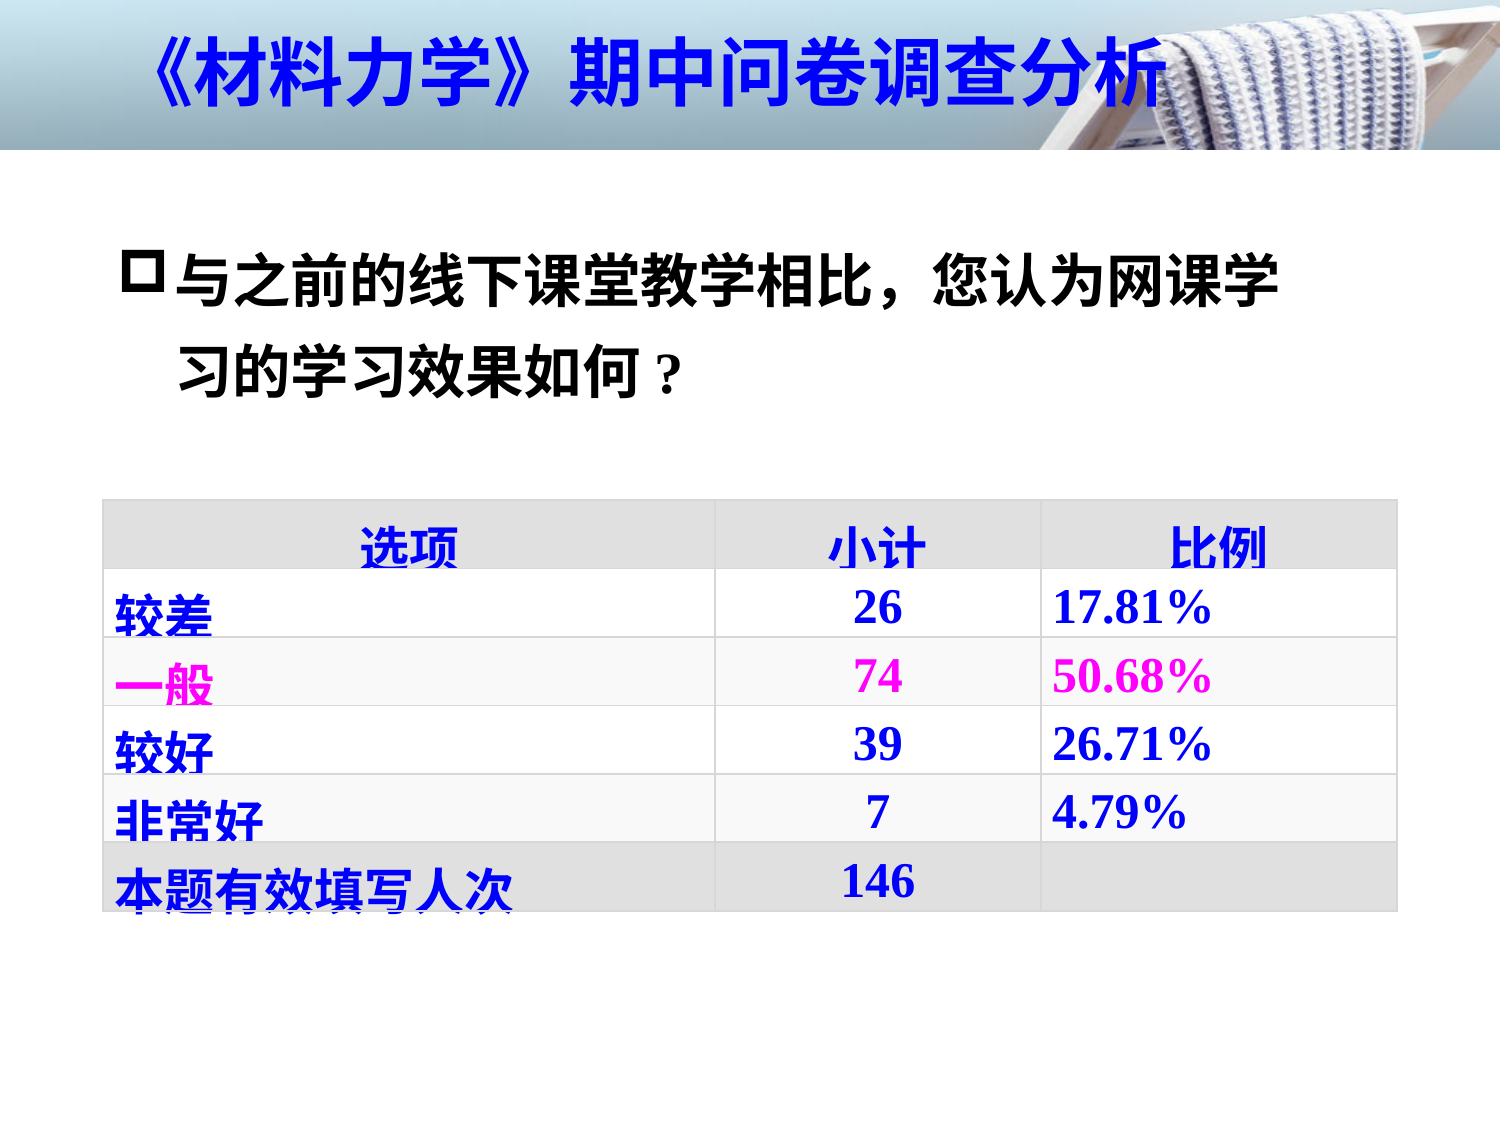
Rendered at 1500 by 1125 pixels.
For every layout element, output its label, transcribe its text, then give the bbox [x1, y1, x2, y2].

table_cell 39 [716, 706, 1040, 773]
table_cell 26 [716, 569, 1040, 636]
table_cell 7 [716, 775, 1040, 841]
picture [0, 0, 1500, 150]
table_cell 较好 [104, 706, 714, 773]
table_header 小计 [716, 501, 1040, 568]
table_cell 较差 [104, 569, 714, 636]
table_cell [1042, 843, 1396, 910]
table_header 选项 [104, 501, 714, 568]
table_cell 26.71% [1042, 706, 1396, 773]
table_cell 4.79% [1042, 775, 1396, 841]
text_box 《材料力学》期中问卷调查分析 [103, 18, 1231, 124]
table_cell 17.81% [1042, 569, 1396, 636]
table_header 比例 [1042, 501, 1396, 568]
table_cell 146 [716, 843, 1040, 910]
table_cell 50.68% [1042, 638, 1396, 705]
table_cell 一般 [104, 638, 714, 705]
table_cell 非常好 [104, 775, 714, 841]
table_cell 本题有效填写人次 [104, 843, 714, 910]
table_cell 74 [716, 638, 1040, 705]
text_box 与之前的线下课堂教学相比，您认为网课学习的学习效果如何? [103, 215, 1319, 413]
